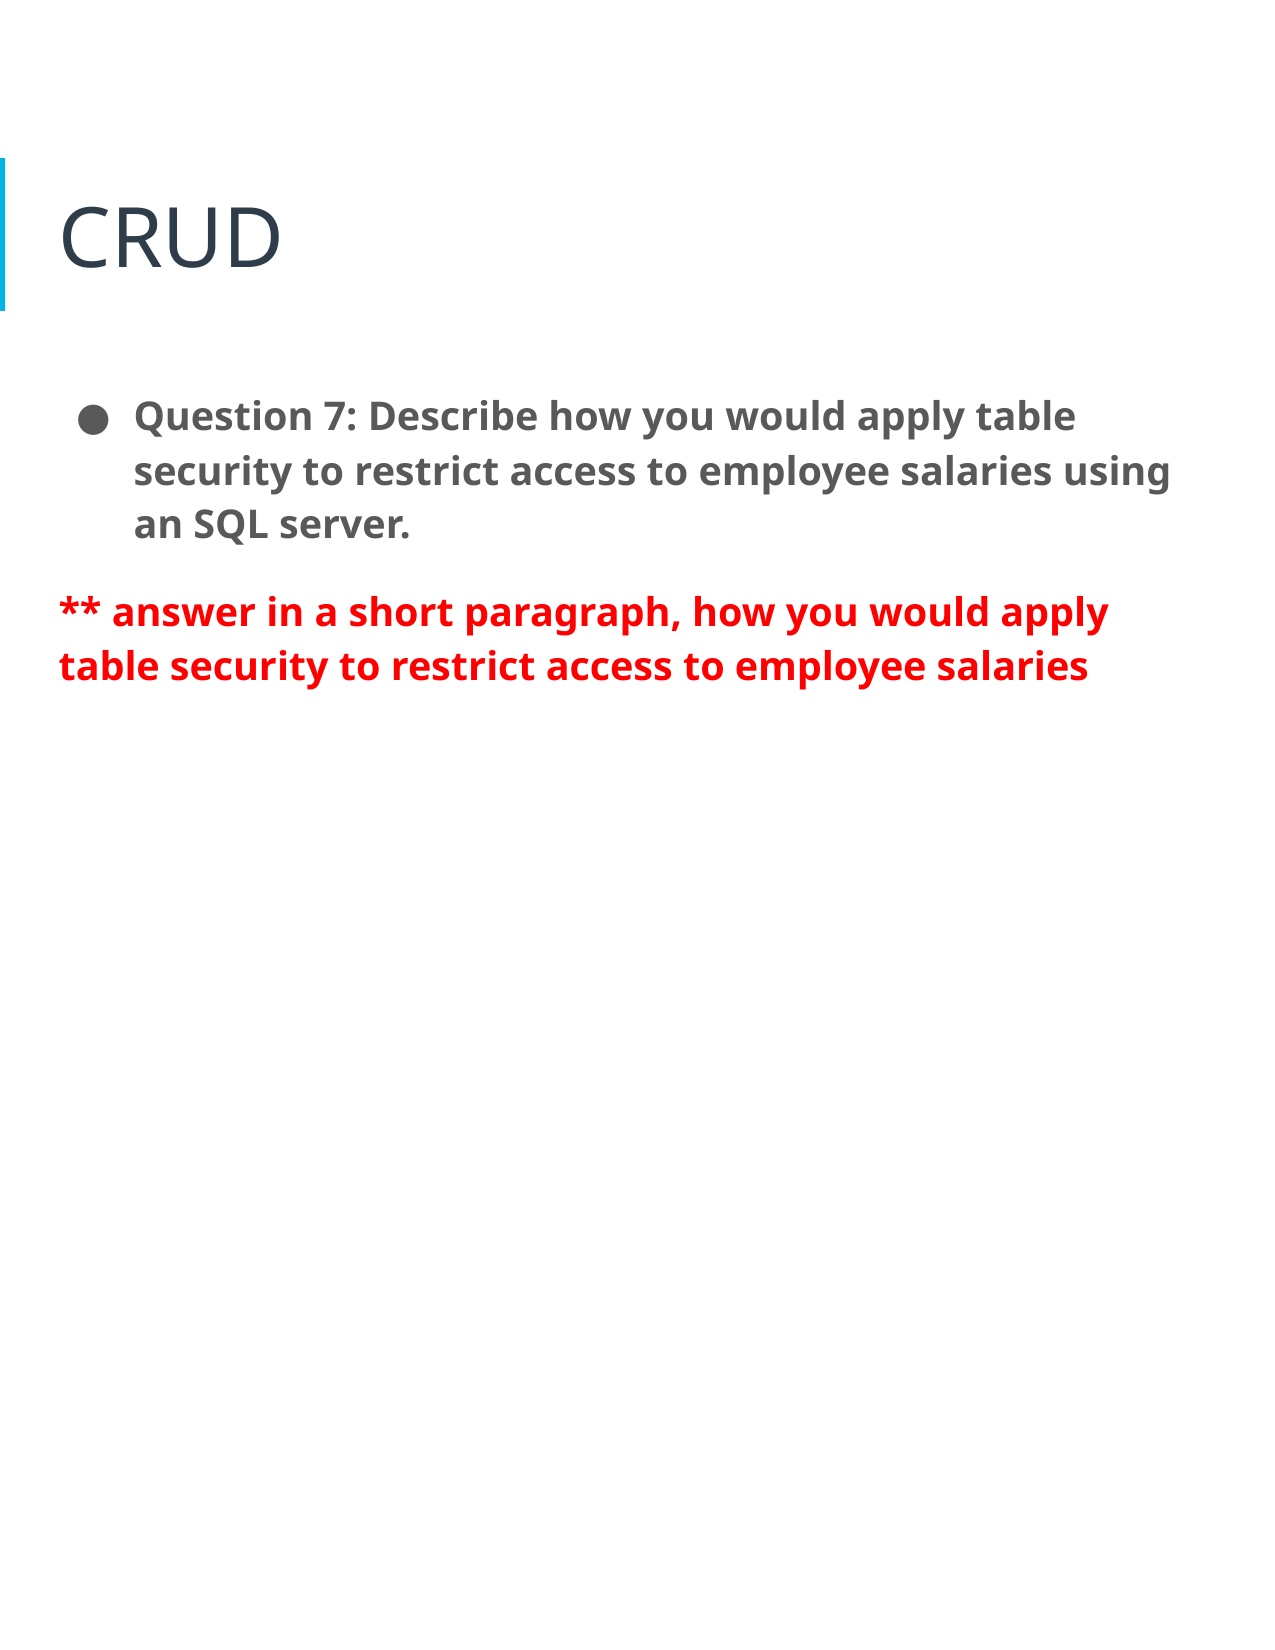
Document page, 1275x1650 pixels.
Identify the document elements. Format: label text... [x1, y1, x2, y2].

list Question 7: Describe how you would apply table security to restrict access to employee salaries using an SQL server. ** answer in a short paragraph, how you would apply table security to restrict access to employee salaries [43, 369, 1232, 1639]
title CRUD [43, 142, 1232, 327]
